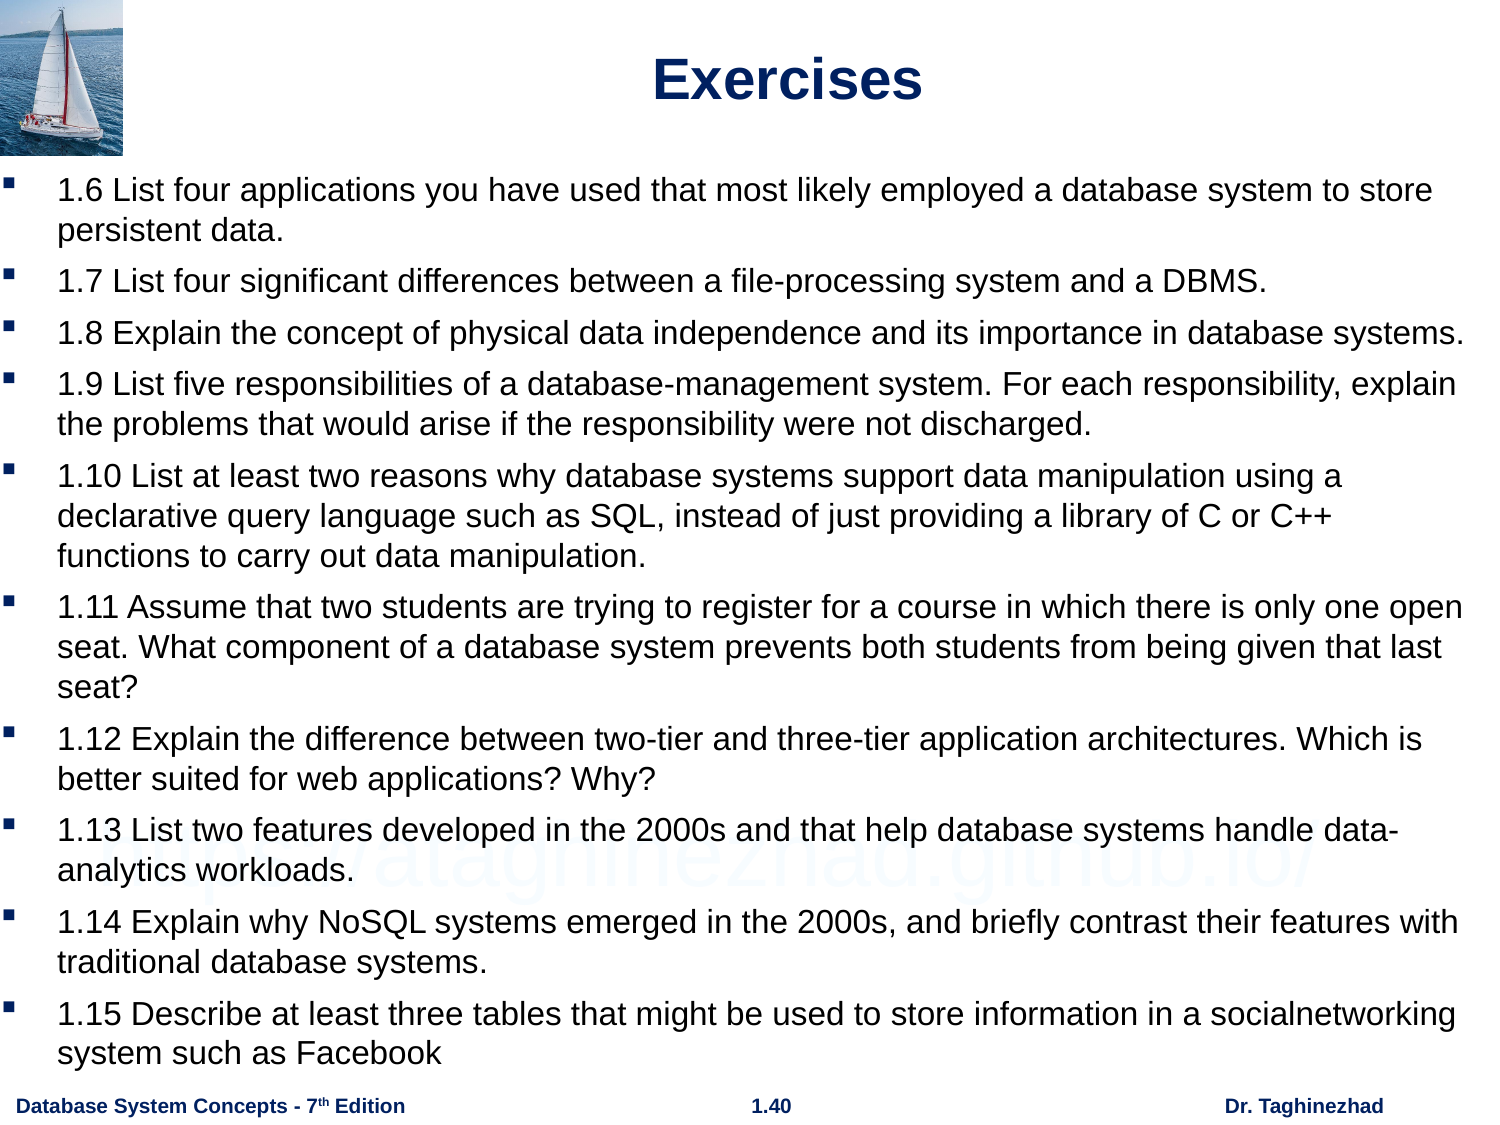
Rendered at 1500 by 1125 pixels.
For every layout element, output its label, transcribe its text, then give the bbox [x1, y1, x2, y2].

title Exercises [125, 18, 1452, 120]
list 1.6 List four applications you have used that most likely employed a database system to store persistent data. 1.7 List four significant differences between a file-processing system and a DBMS. 1.8 Explain the concept of physical data independence and its importance in database systems. 1.9 List five responsibilities of a database-management system. For each responsibility, explain the problems that would arise if the responsibility were not discharged. 1.10 List at least two reasons why database systems support data manipulation using a declarative query language such as SQL, instead of just providing a library of C or C++ functions to carry out data manipulation. 1.11 Assume that two students are trying to register for a course in which there is only one open seat. What component of a database system prevents both students from being given that last seat? 1.12 Explain the difference between two-tier and three-tier application architectures. Which is better suited for web applications? Why? 1.13 List two features developed in the 2000s and that help database systems handle data-analytics workloads. 1.14 Explain why NoSQL systems emerged in the 2000s, and briefly contrast their features with traditional database systems. 1.15 Describe at least three tables that might be used to store information in a socialnetworking system such as Facebook [0, 160, 1492, 1125]
picture [0, 0, 123, 156]
